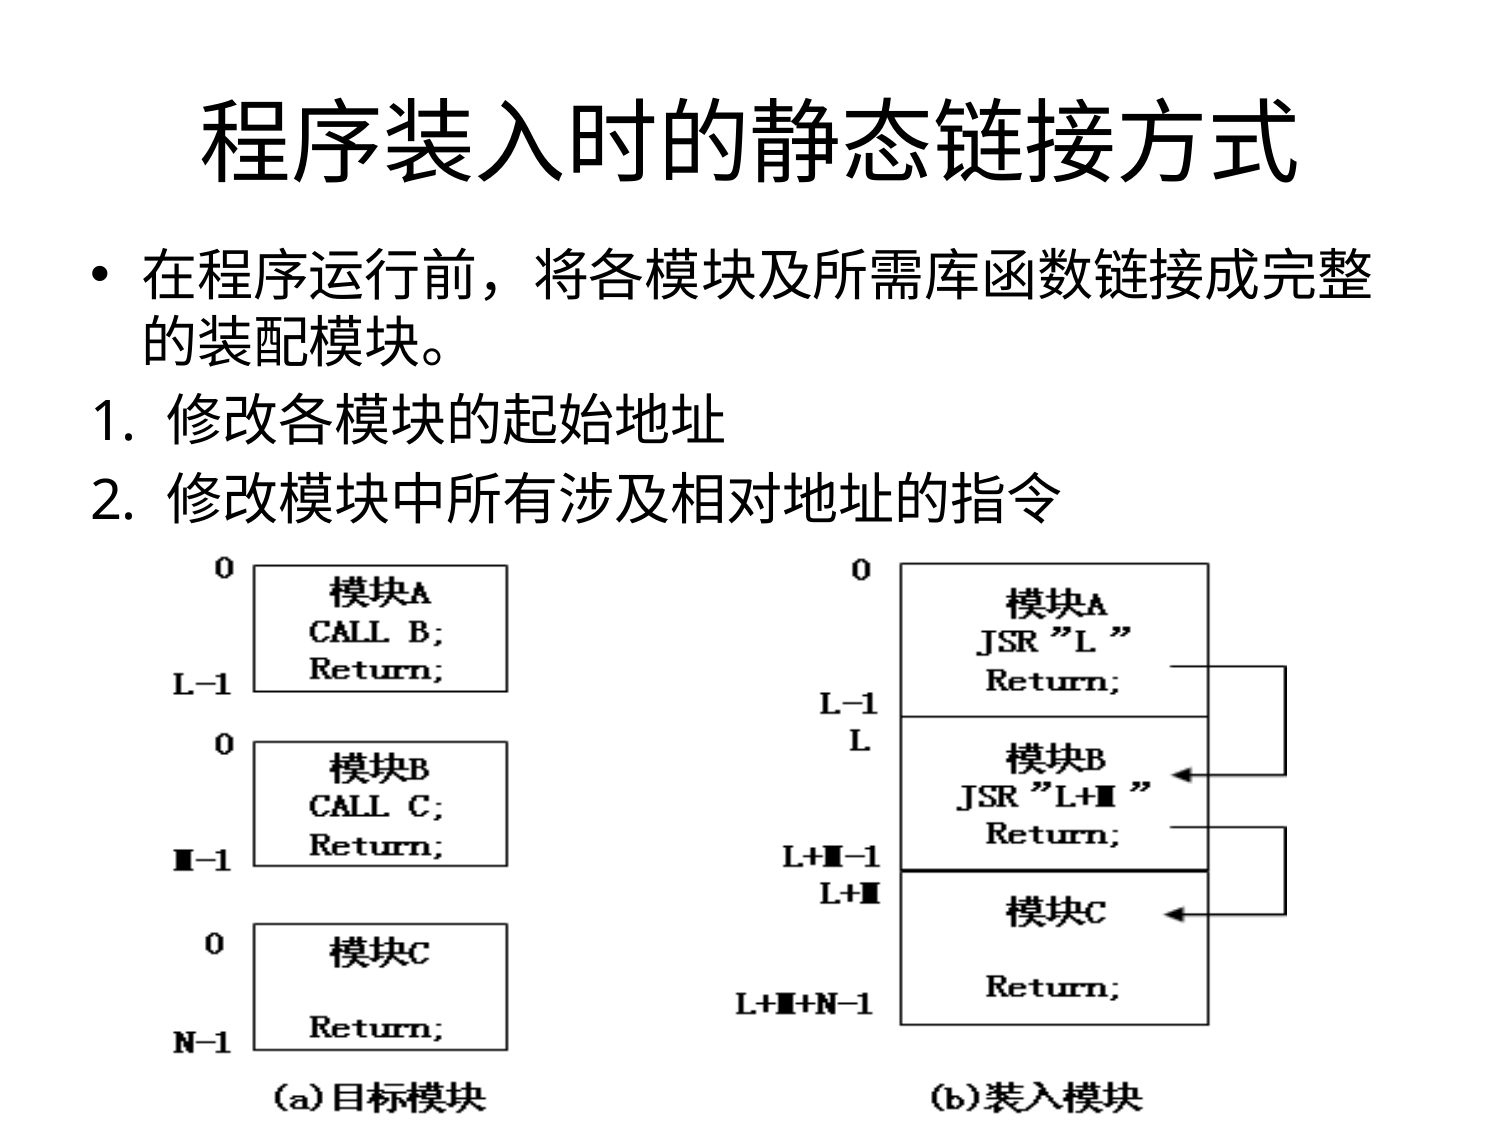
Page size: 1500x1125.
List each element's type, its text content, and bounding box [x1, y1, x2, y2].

list 在程序运行前，将各模块及所需库函数链接成完整的装配模块。 修改各模块的起始地址 修改模块中所有涉及相对地址的指令 [75, 231, 1425, 539]
title 程序装入时的静态链接方式 [75, 45, 1425, 231]
picture [152, 538, 1287, 1125]
